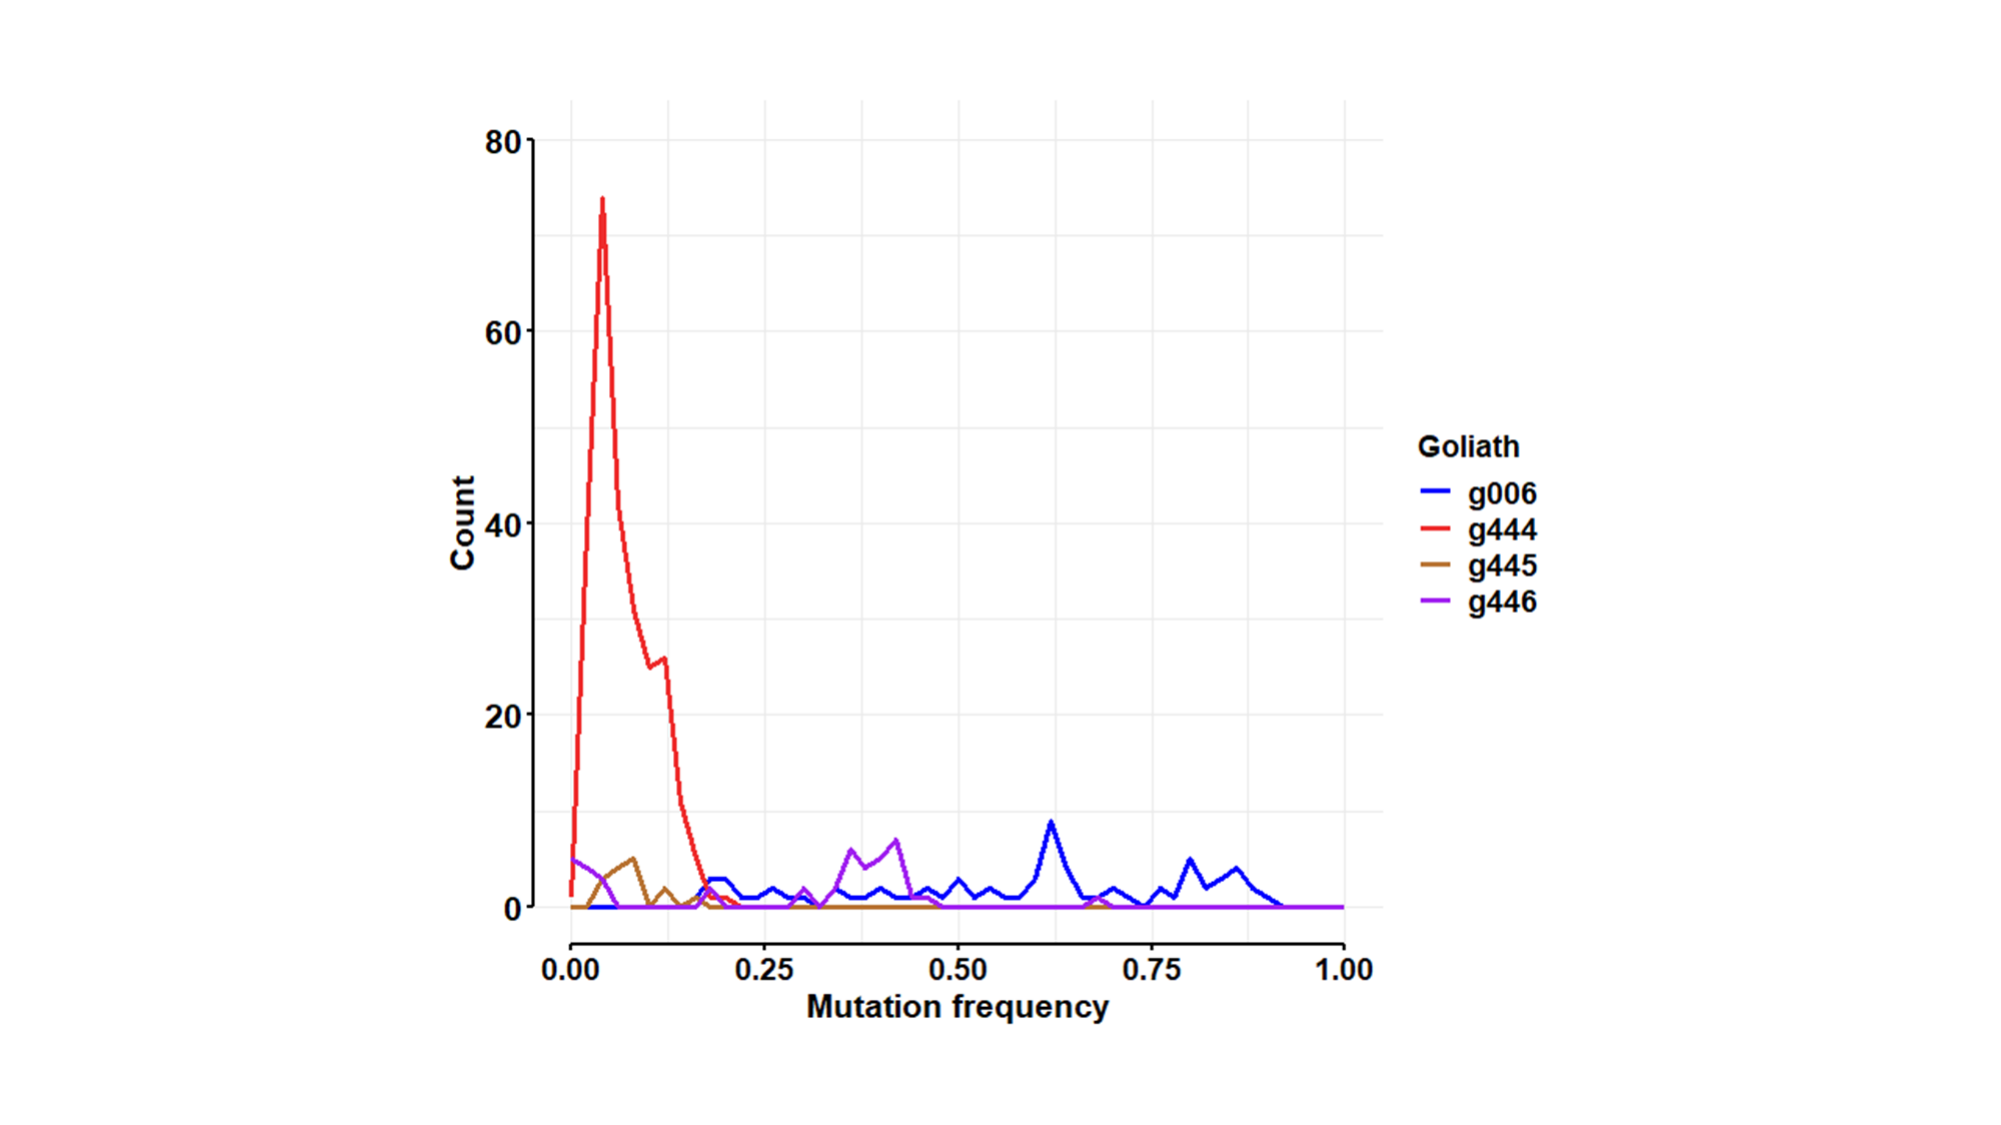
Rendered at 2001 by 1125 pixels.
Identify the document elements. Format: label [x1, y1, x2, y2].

picture [419, 72, 1580, 1052]
